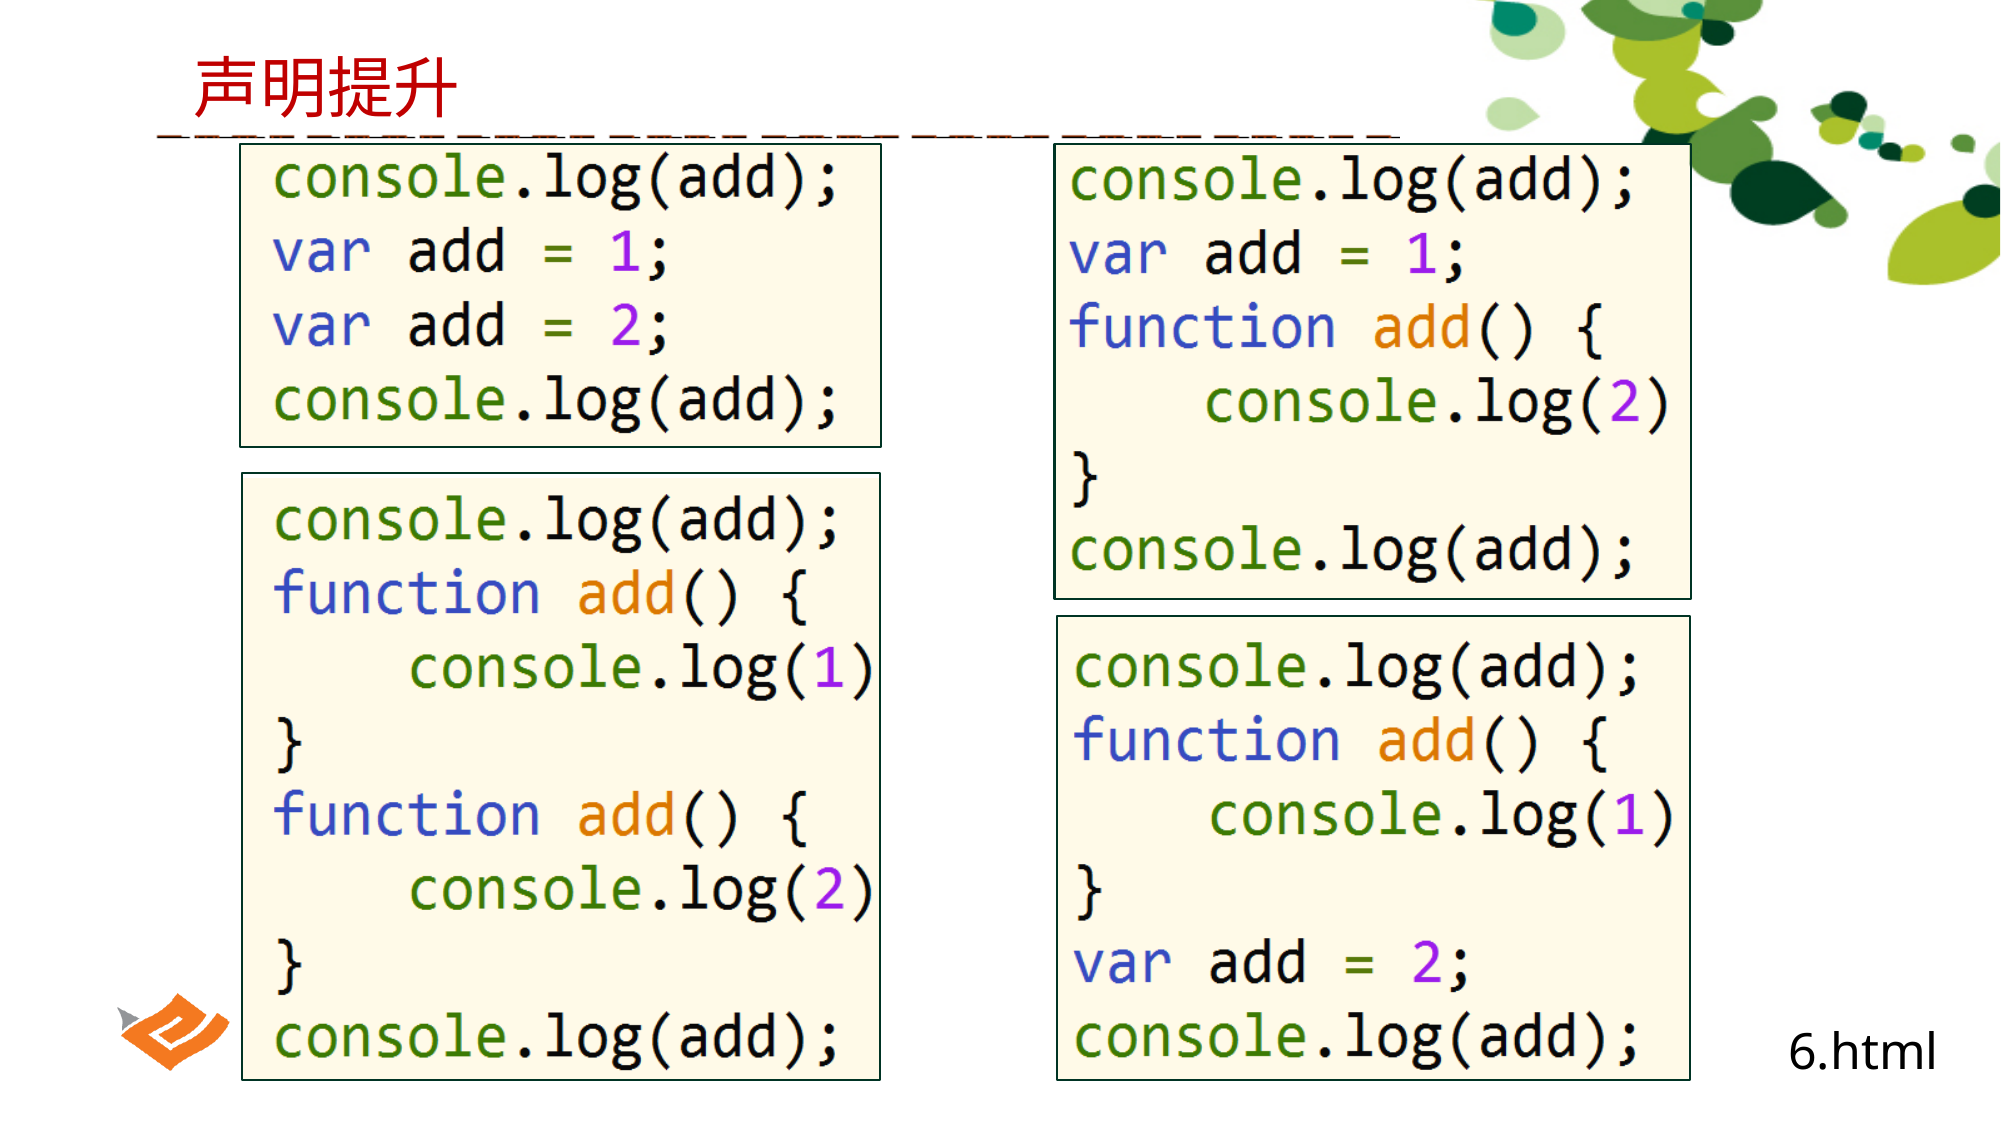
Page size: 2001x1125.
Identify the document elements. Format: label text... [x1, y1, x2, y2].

picture [0, 0, 2001, 1125]
list 声明提升 [178, 38, 1523, 120]
text_box 6.html [1773, 1011, 1954, 1087]
